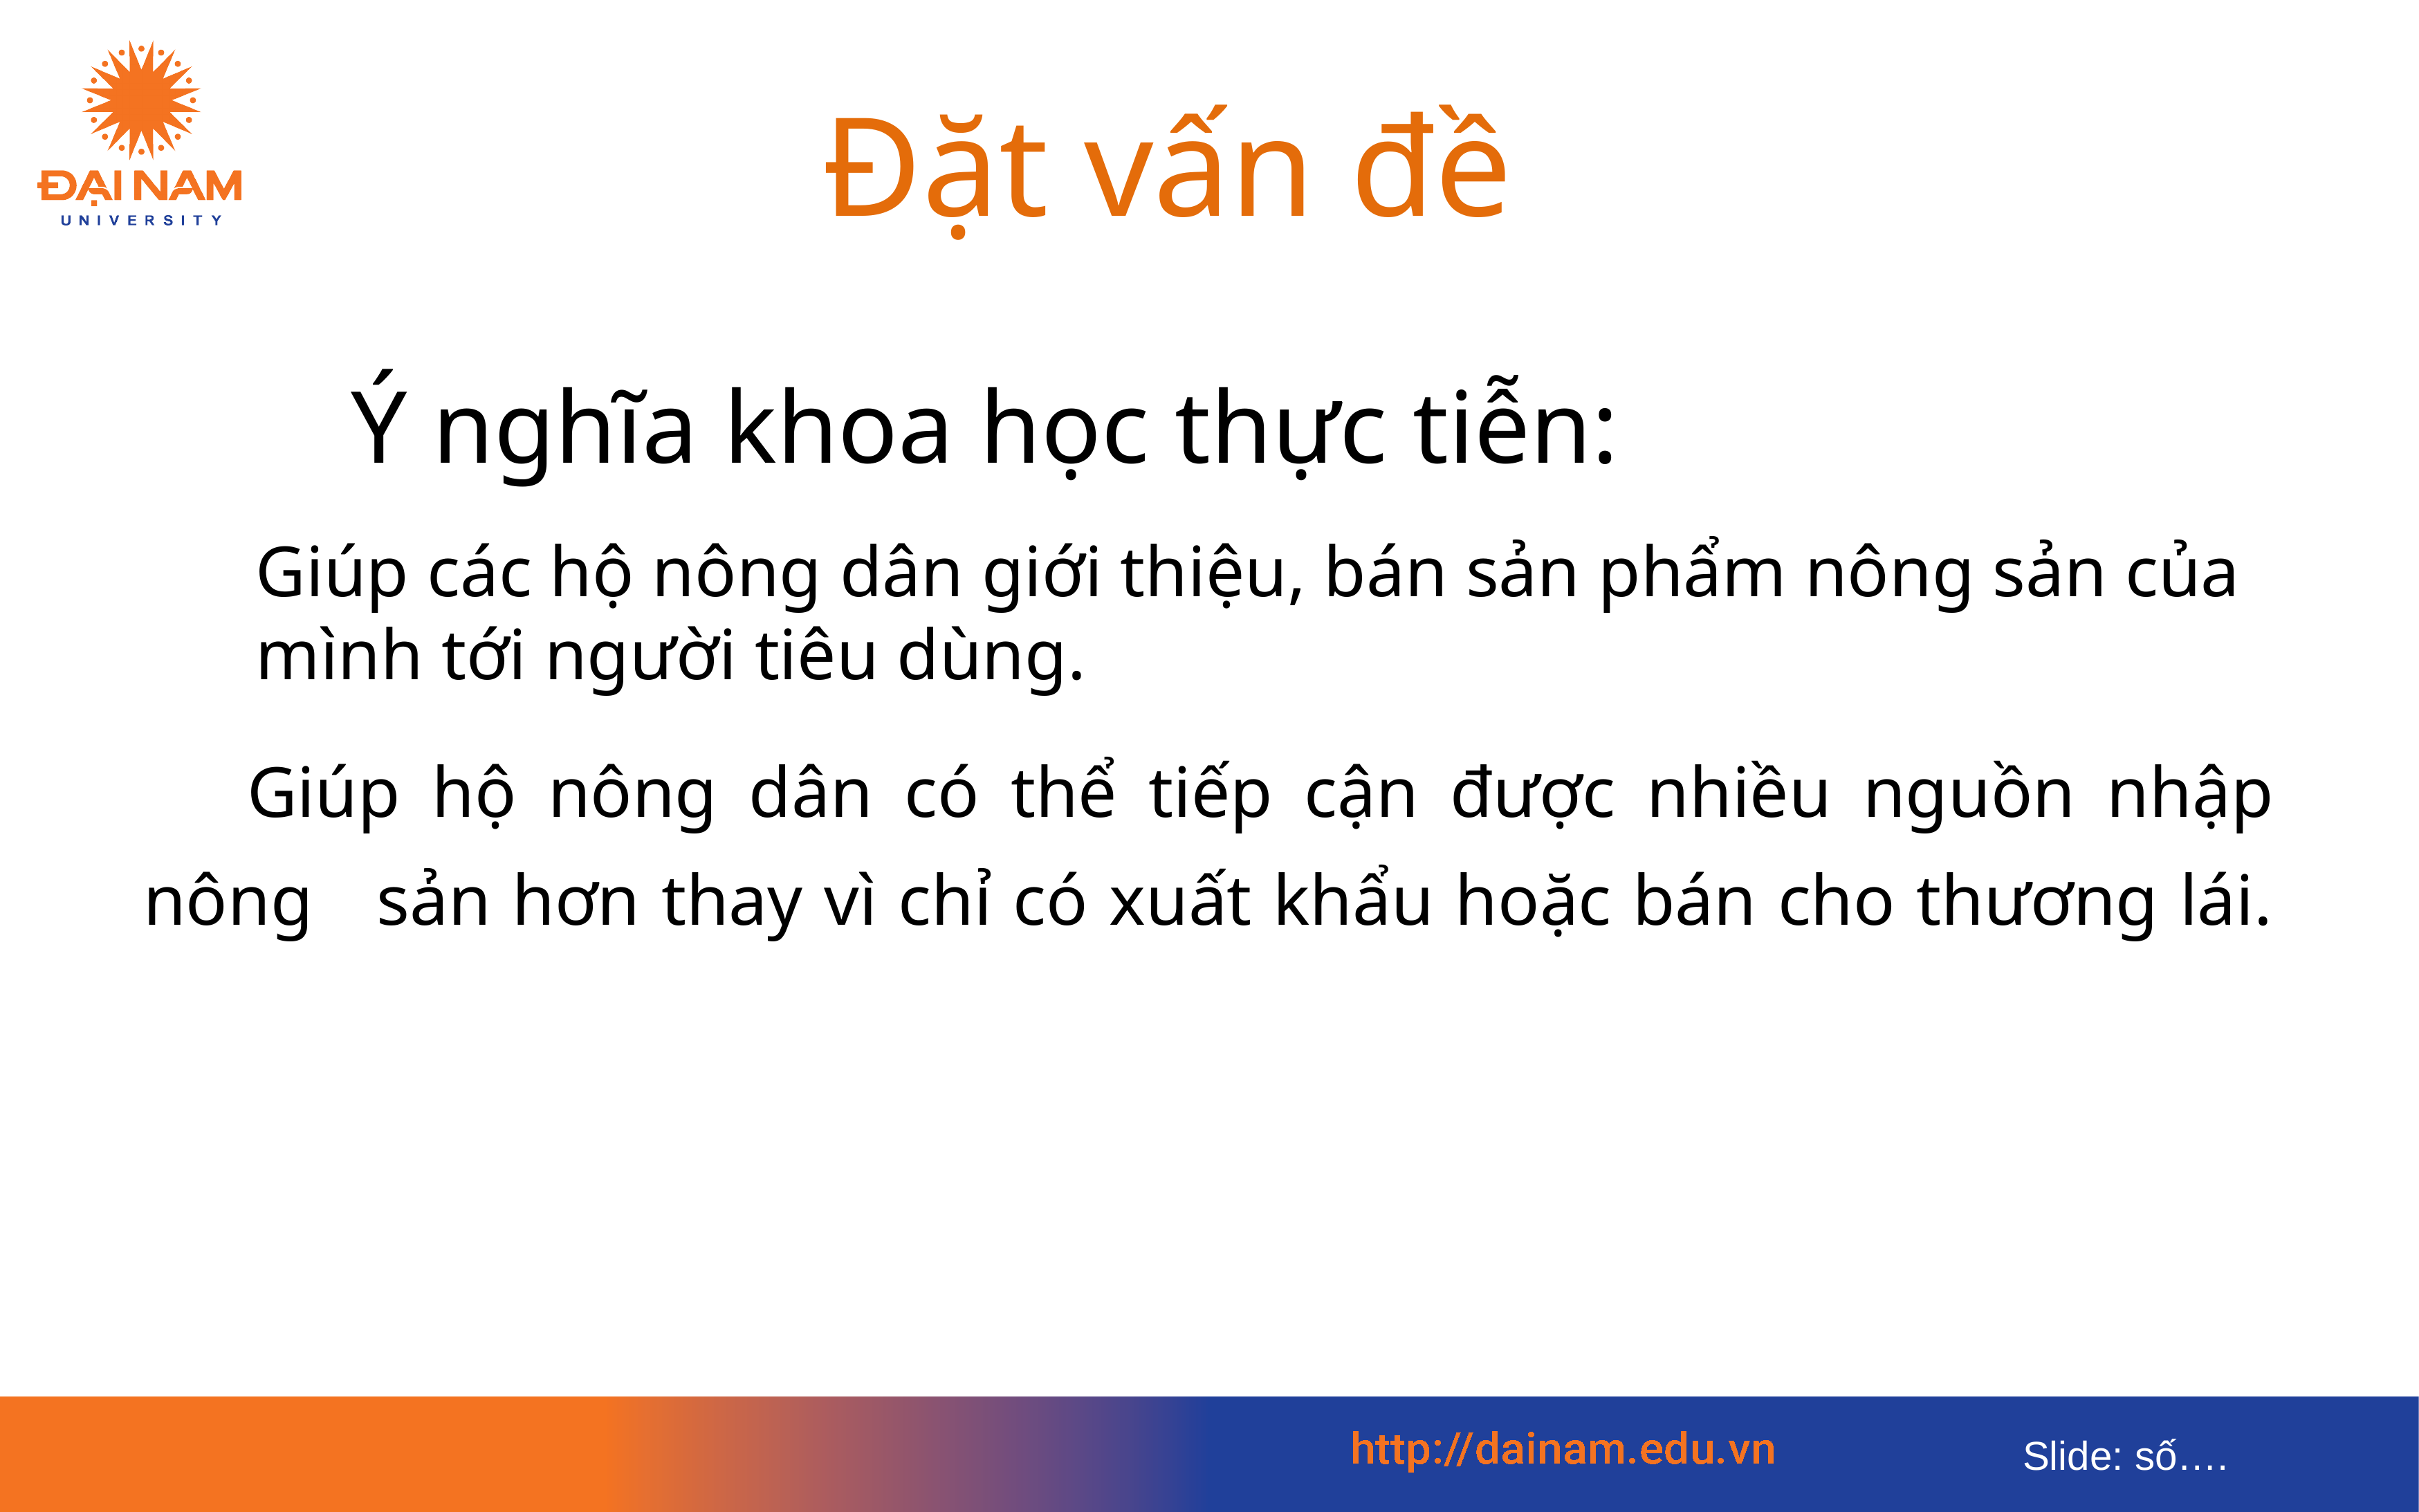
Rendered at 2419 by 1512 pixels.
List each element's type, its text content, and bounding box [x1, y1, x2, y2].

title Đặt vấn đề [79, 35, 2256, 288]
picture [0, 1396, 2419, 1512]
list Ý nghĩa khoa học thực tiễn: Giúp các hộ nông dân giới thiệu, bán sản phẩm nông sản của mình tới người tiêu dùng. Giúp hộ nông dân có thể tiếp cận được nhiều nguồn nhập nông sản hơn thay vì chỉ có xuất khẩu hoặc bán cho thương lái. [120, 352, 2298, 1351]
picture [37, 40, 79, 225]
